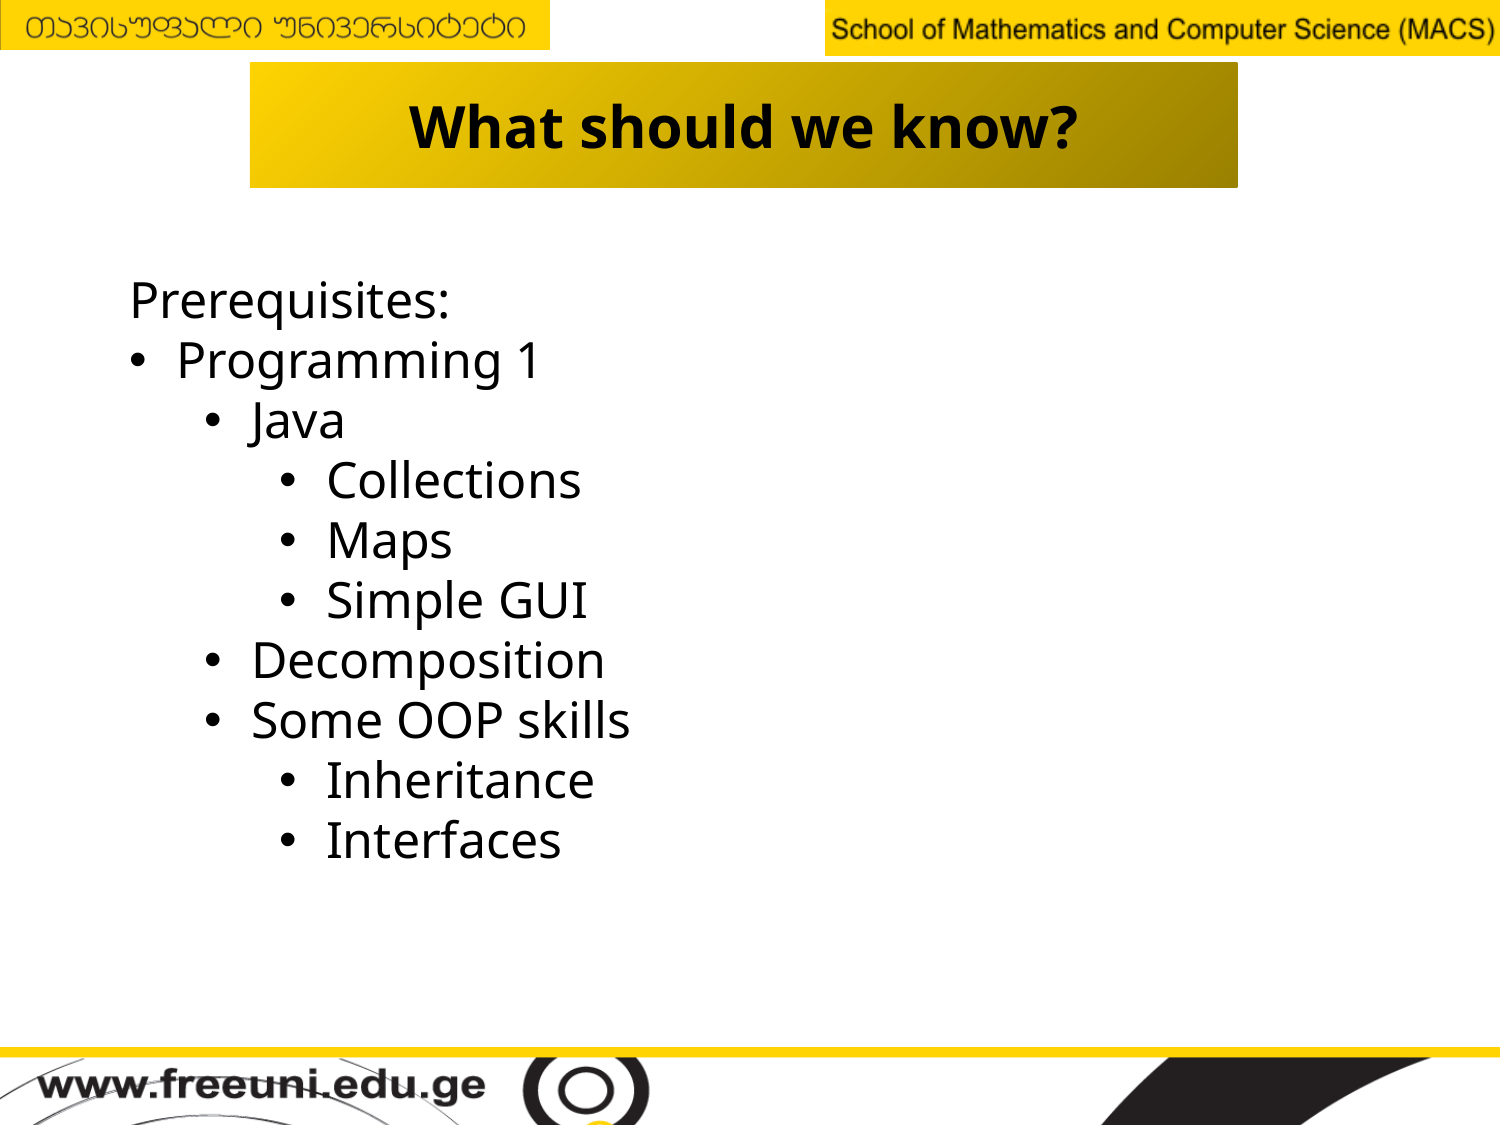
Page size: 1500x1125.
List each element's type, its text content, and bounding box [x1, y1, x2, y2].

picture [824, 0, 1500, 56]
picture [0, 1047, 1500, 1125]
text_box What should we know? [249, 62, 1238, 188]
picture [0, 0, 551, 50]
text_box Prerequisites: Programming 1 Java Collections Maps Simple GUI Decomposition Some OOP skills Inheritance Interfaces [114, 261, 1336, 877]
